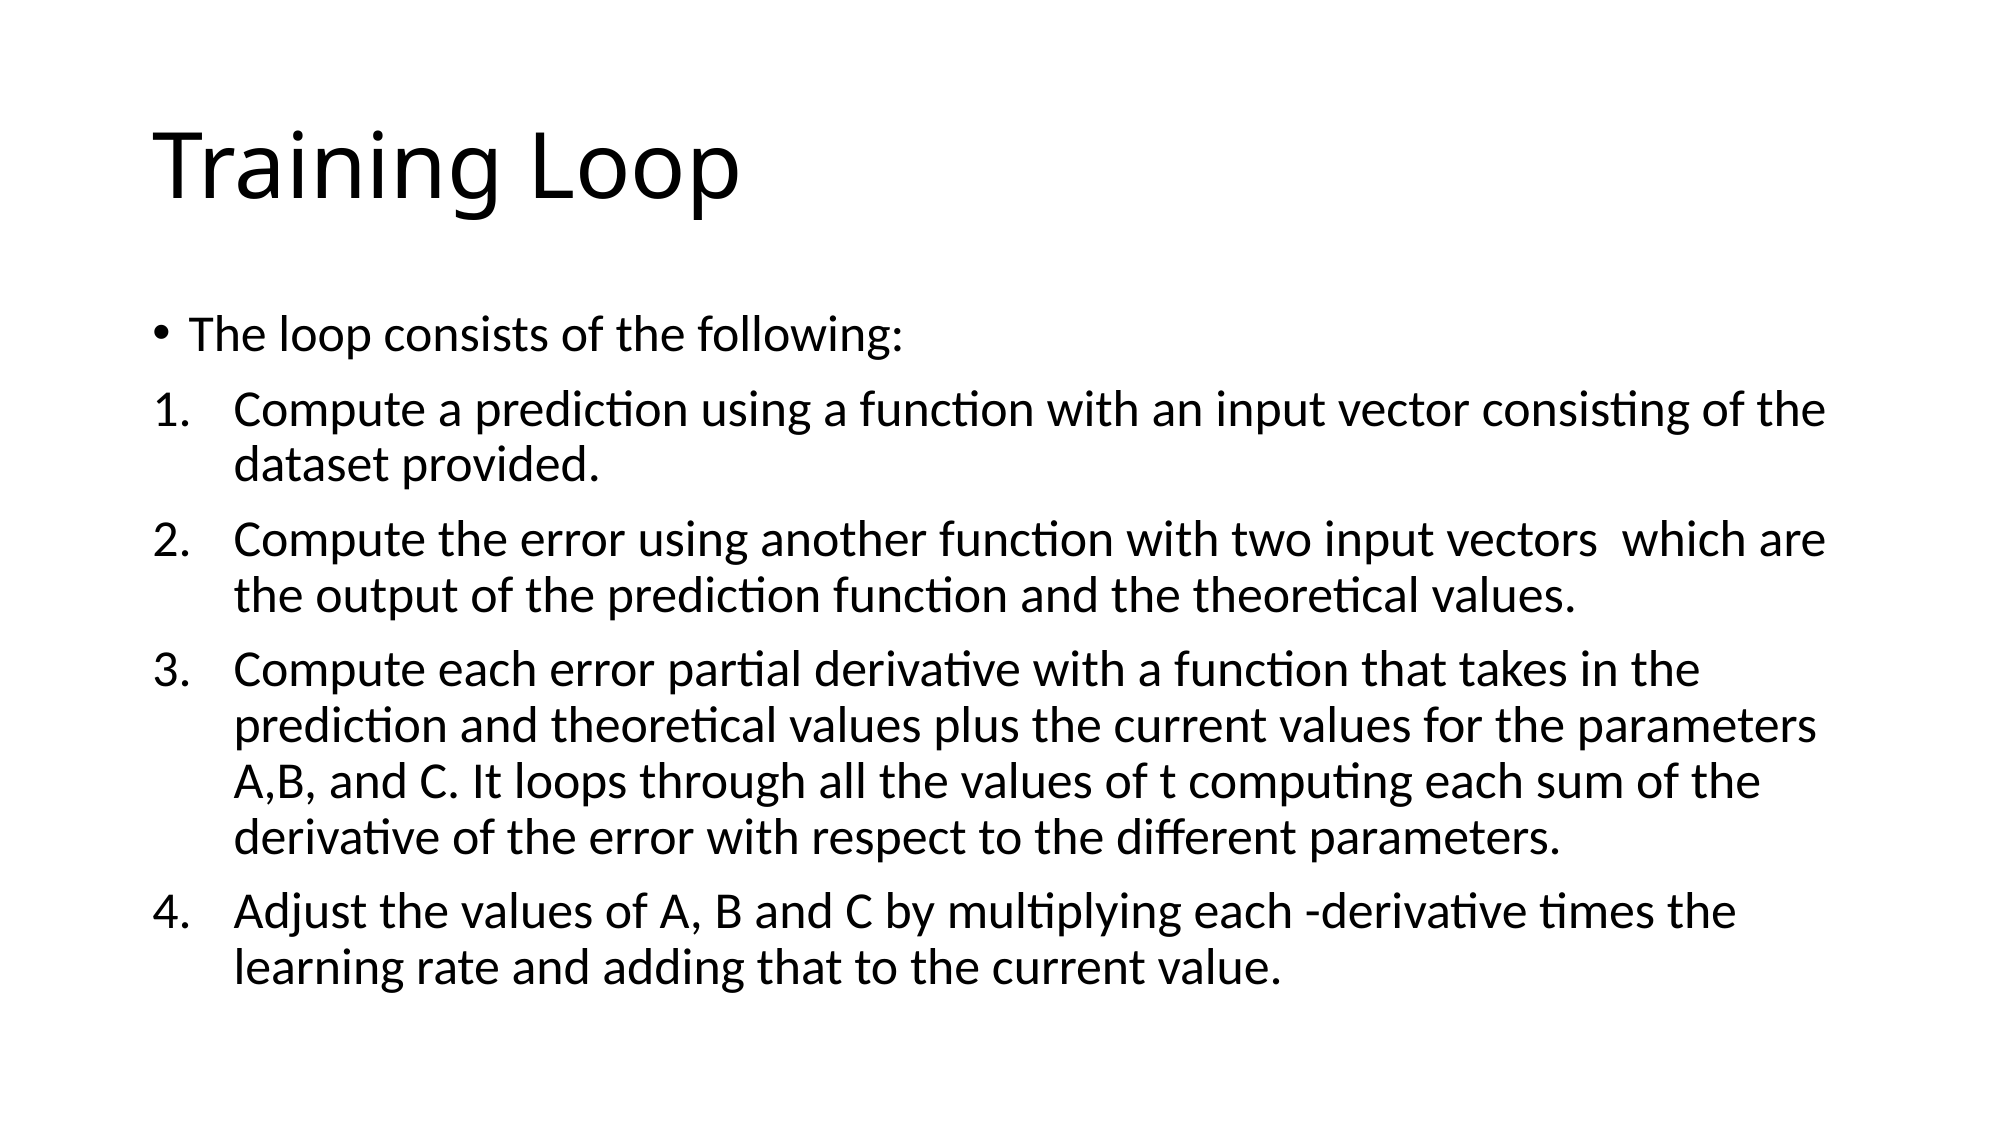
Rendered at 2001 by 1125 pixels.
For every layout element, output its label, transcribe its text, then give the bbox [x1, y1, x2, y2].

list The loop consists of the following: Compute a prediction using a function with an input vector consisting of the dataset provided. Compute the error using another function with two input vectors which are the output of the prediction function and the theoretical values. Compute each error partial derivative with a function that takes in the prediction and theoretical values plus the current values for the parameters A,B, and C. It loops through all the values of t computing each sum of the derivative of the error with respect to the different parameters. Adjust the values of A, B and C by multiplying each -derivative times the learning rate and adding that to the current value. [137, 299, 1863, 1014]
title Training Loop [137, 59, 1863, 278]
